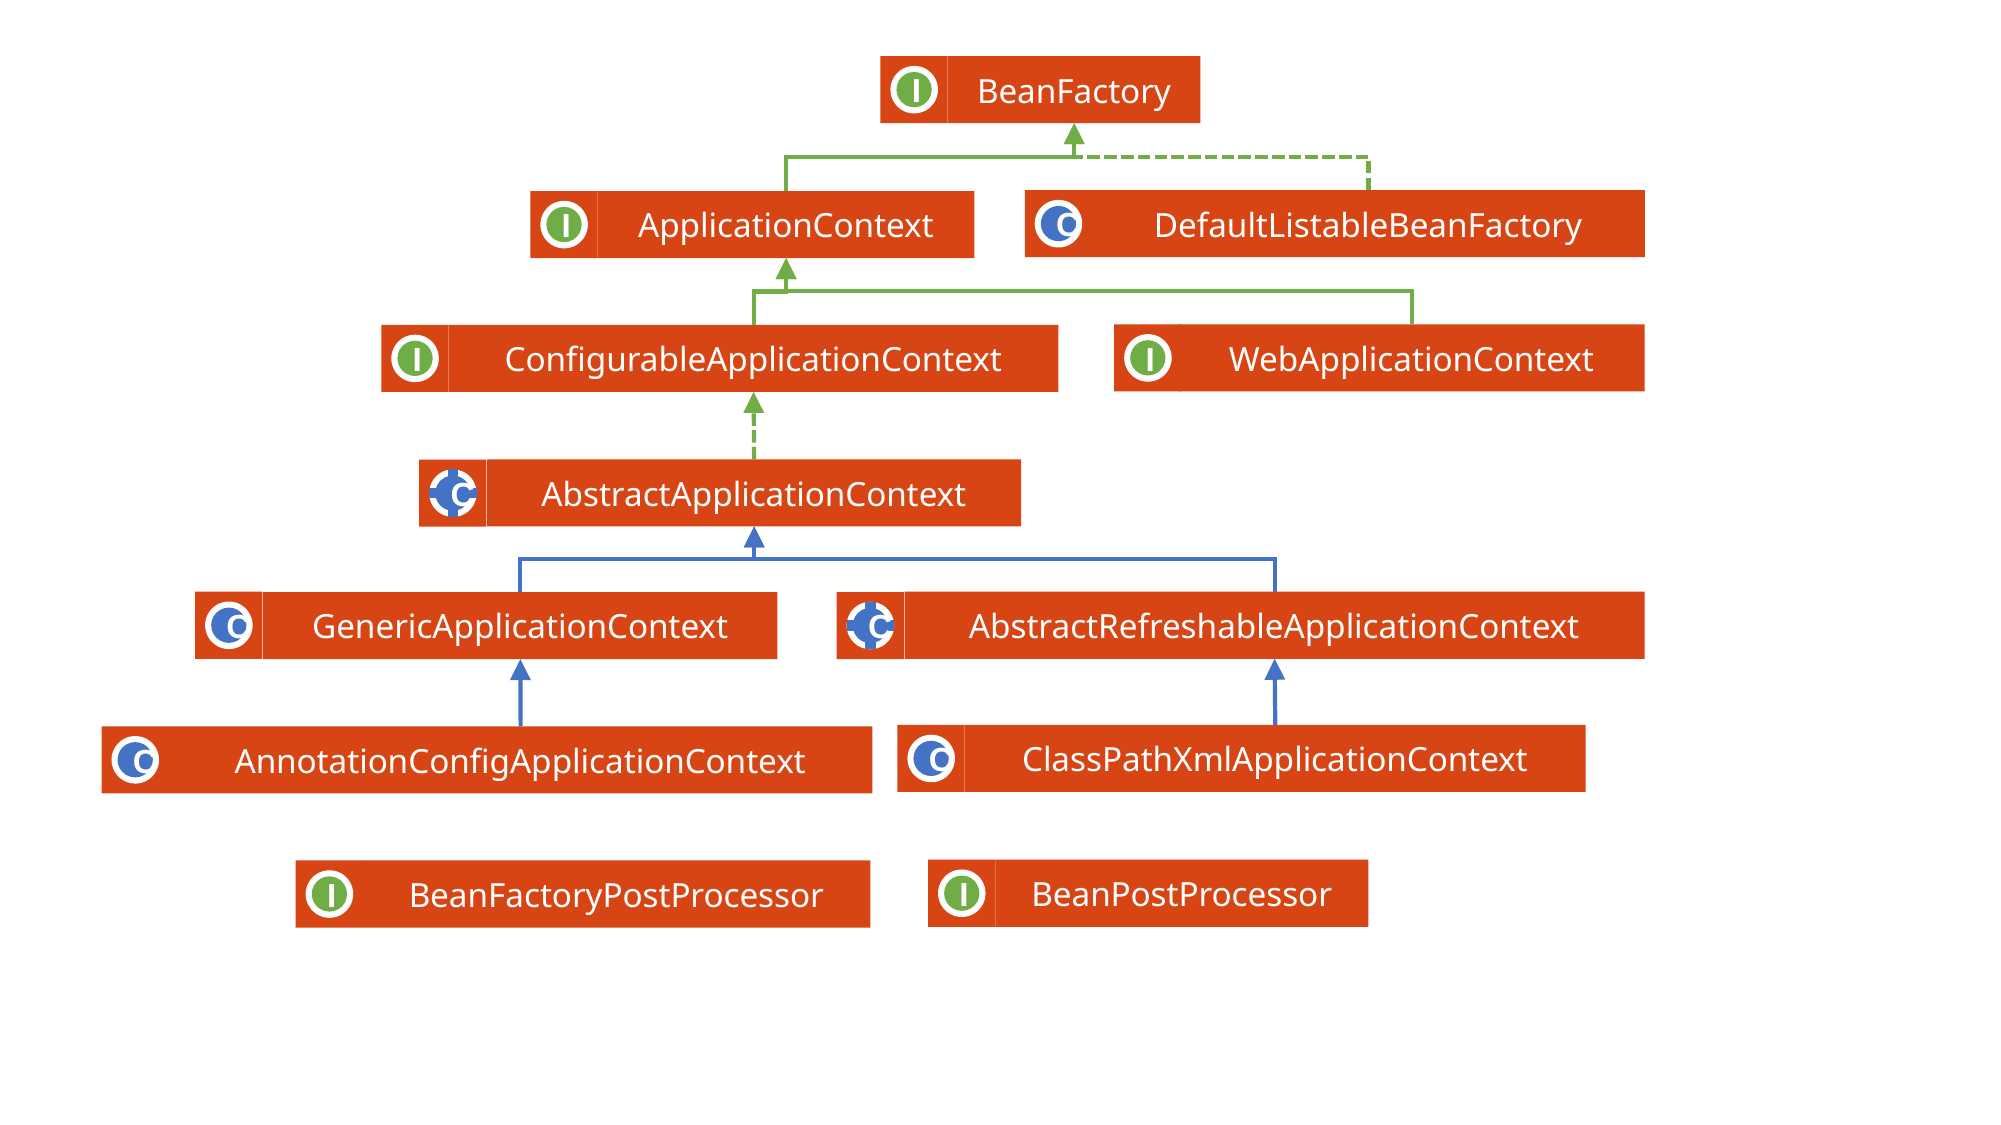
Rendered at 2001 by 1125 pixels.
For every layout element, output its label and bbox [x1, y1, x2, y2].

text_box [101, 56, 1645, 928]
